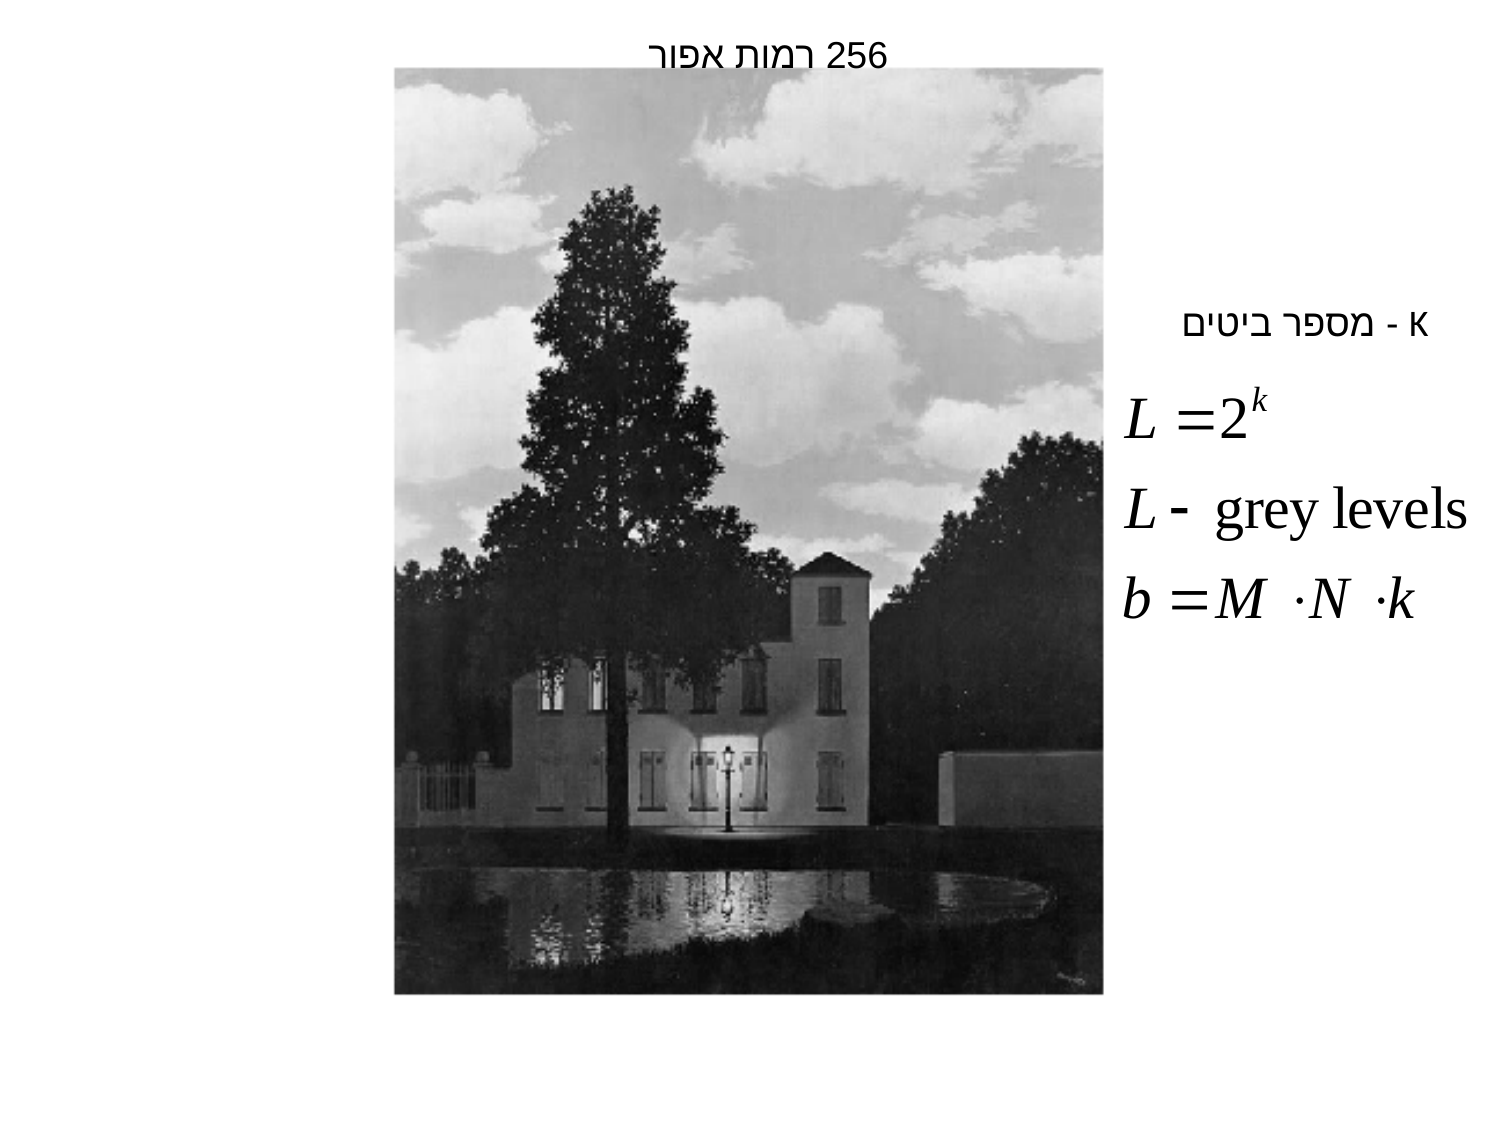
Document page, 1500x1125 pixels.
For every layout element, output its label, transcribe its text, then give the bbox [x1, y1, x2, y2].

text_box K - מספר ביטים [1299, 291, 1444, 352]
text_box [1113, 373, 1485, 634]
picture [205, 0, 1295, 1125]
